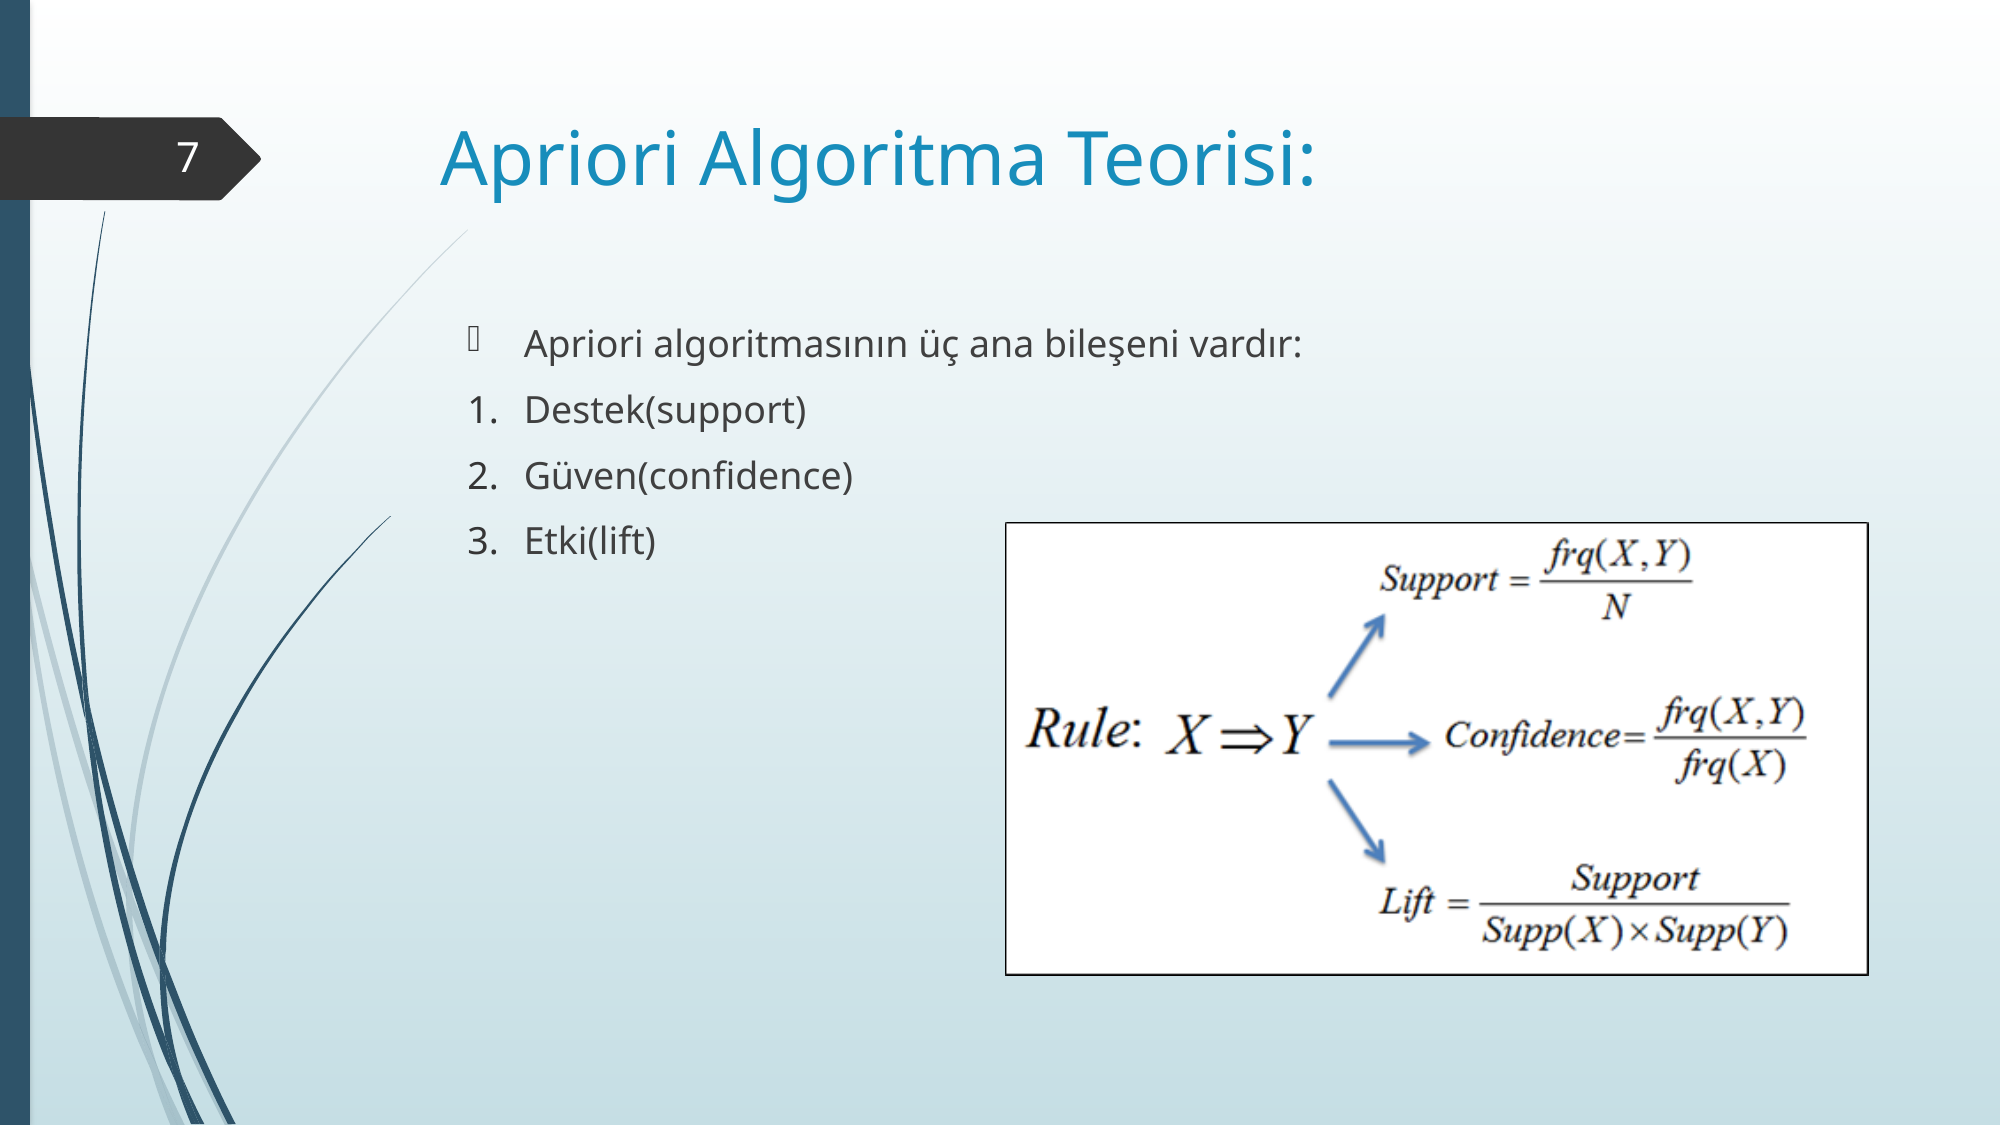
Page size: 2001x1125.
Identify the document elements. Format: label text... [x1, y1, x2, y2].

picture [1005, 522, 1870, 976]
slide_number 7 [87, 129, 216, 190]
list Apriori algoritmasının üç ana bileşeni vardır: Destek(support) Güven(confidence) Etki(lift) [452, 312, 1915, 620]
title Apriori Algoritma Teorisi: [425, 102, 1888, 313]
